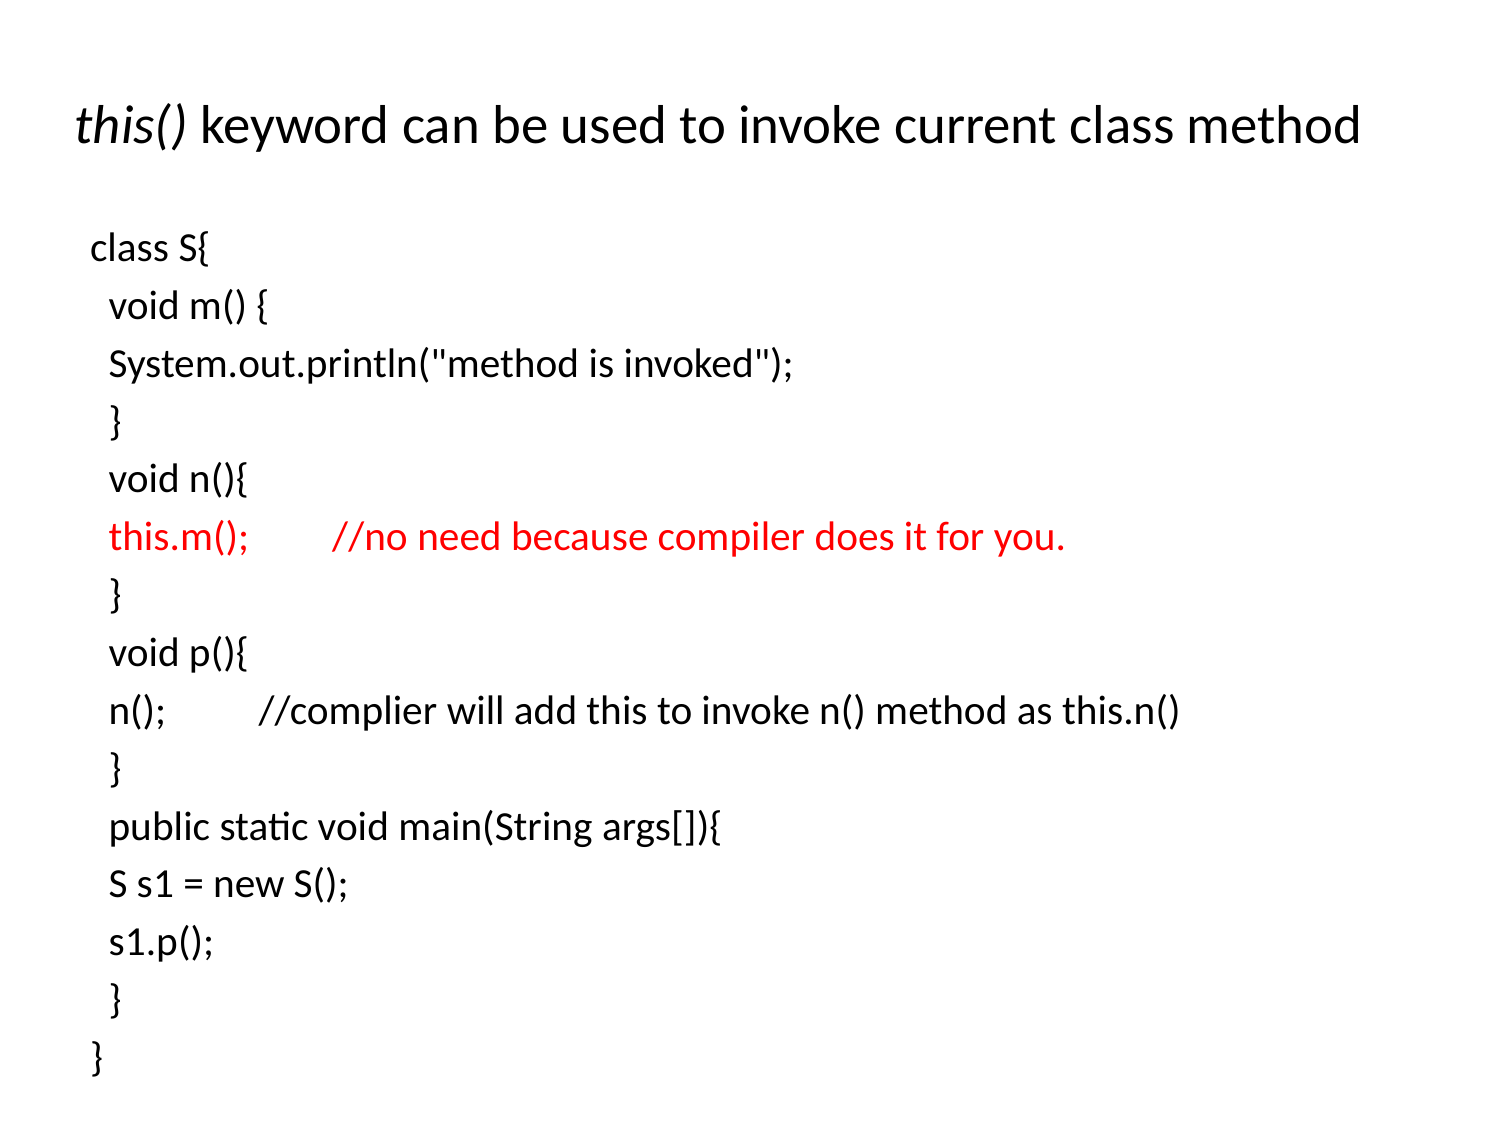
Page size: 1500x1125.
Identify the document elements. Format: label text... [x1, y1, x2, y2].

list class S{ void m() { System.out.println("method is invoked"); } void n(){ this.m(); //no need because compiler does it for you. } void p(){ n(); //complier will add this to invoke n() method as this.n() } public static void main(String args[]){ S s1 = new S(); s1.p(); } } [75, 212, 1425, 1088]
title this() keyword can be used to invoke current class method [37, 75, 1388, 263]
